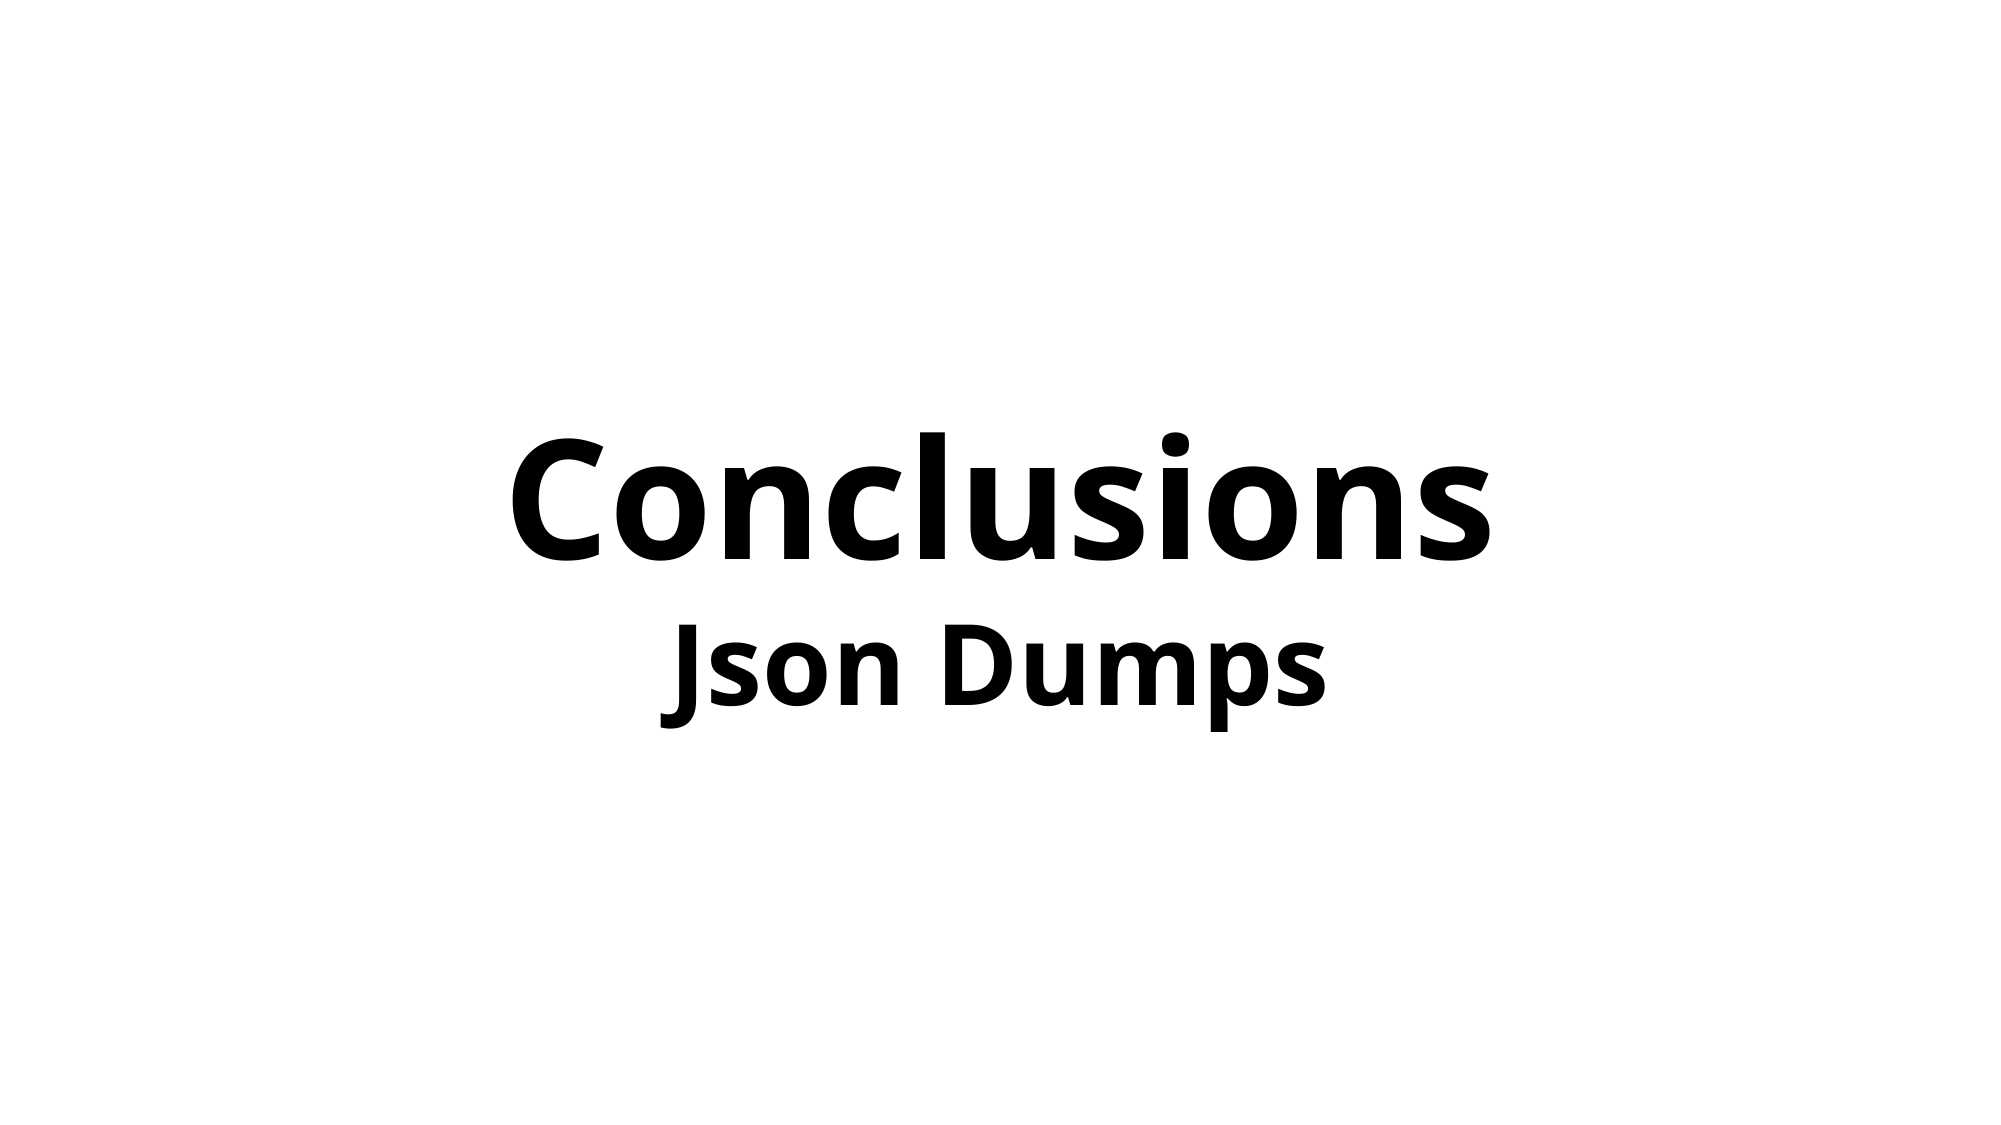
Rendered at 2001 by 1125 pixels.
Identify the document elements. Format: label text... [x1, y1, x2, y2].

text_box Conclusions Json Dumps [0, 385, 2000, 736]
